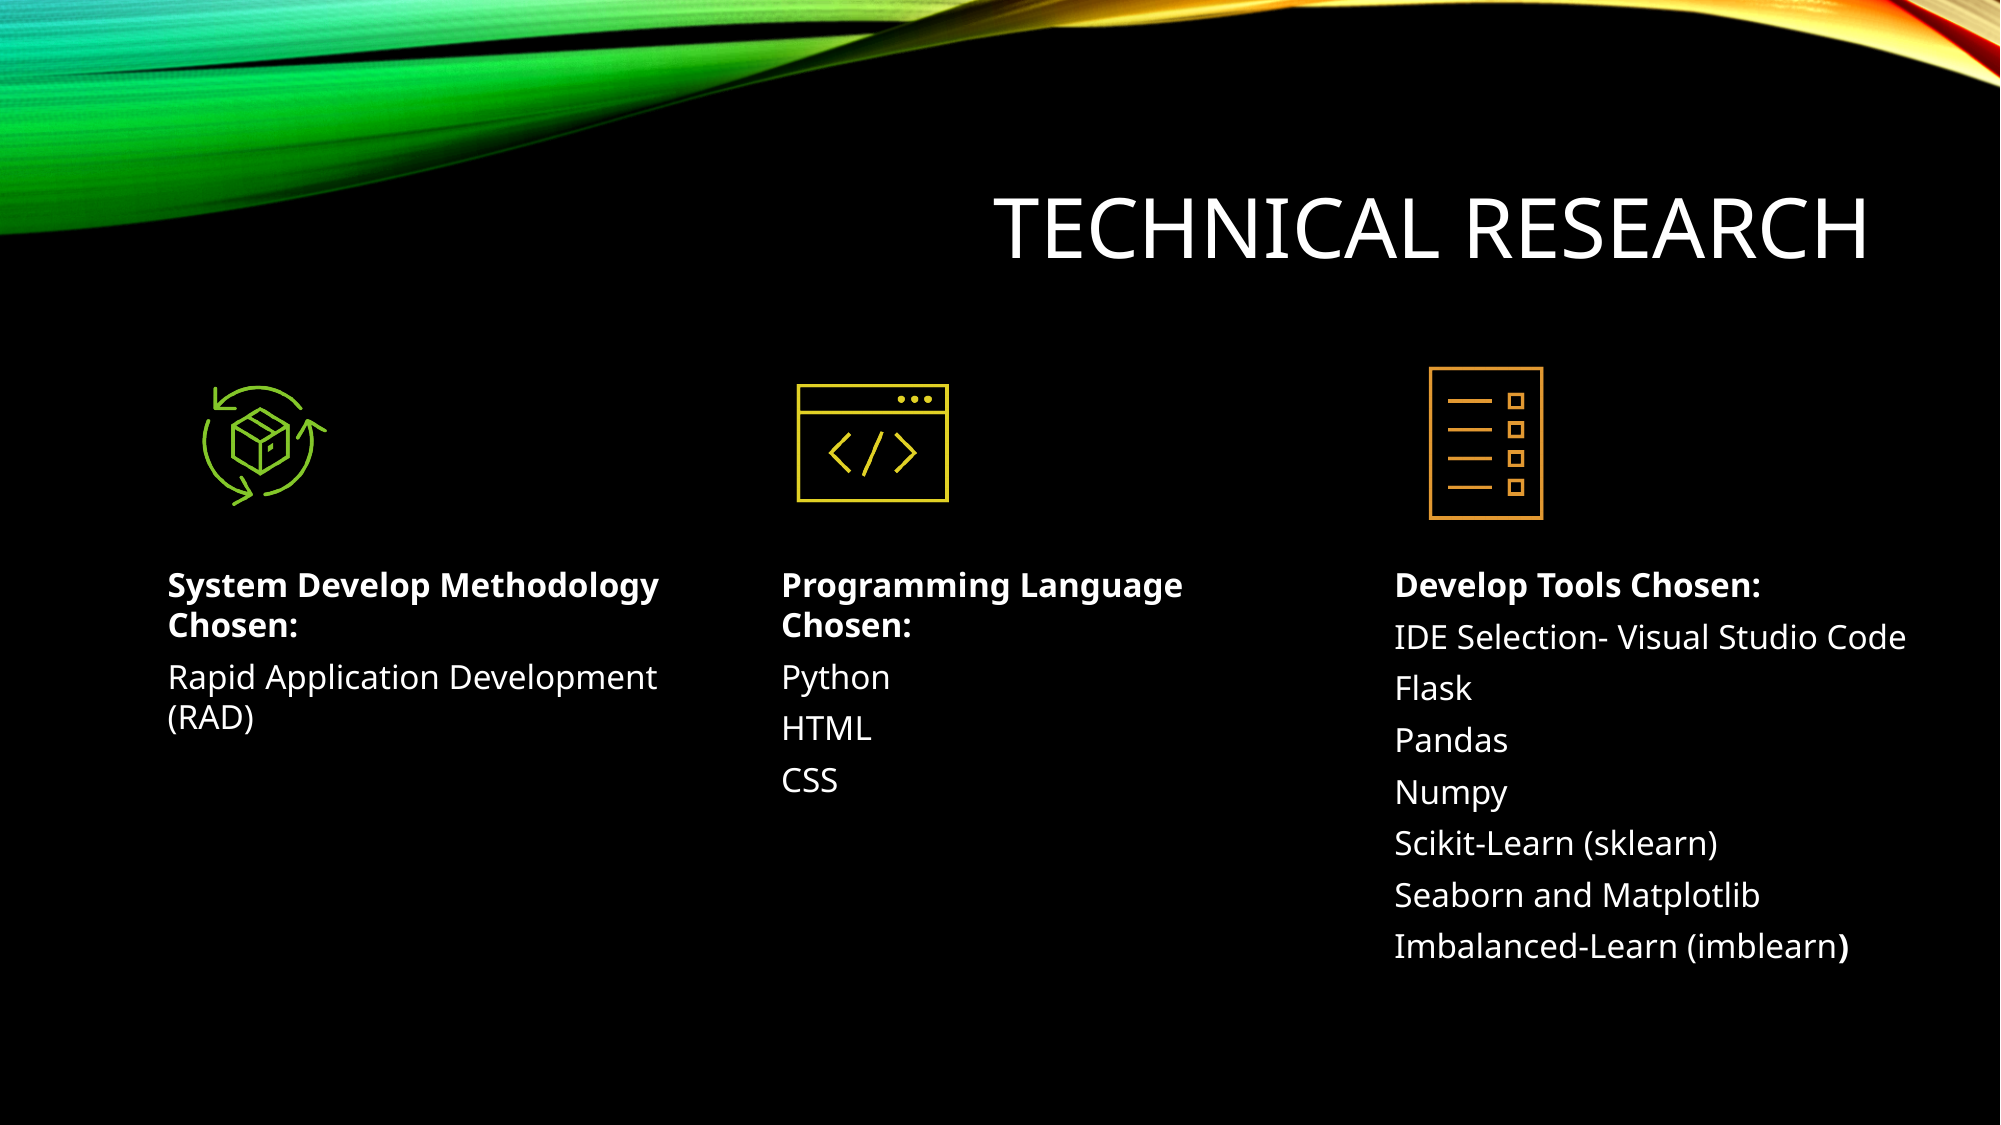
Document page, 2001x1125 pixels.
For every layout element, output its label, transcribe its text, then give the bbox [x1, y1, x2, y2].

picture [0, 0, 2000, 237]
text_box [166, 351, 1918, 1052]
title Technical research [474, 125, 1888, 338]
